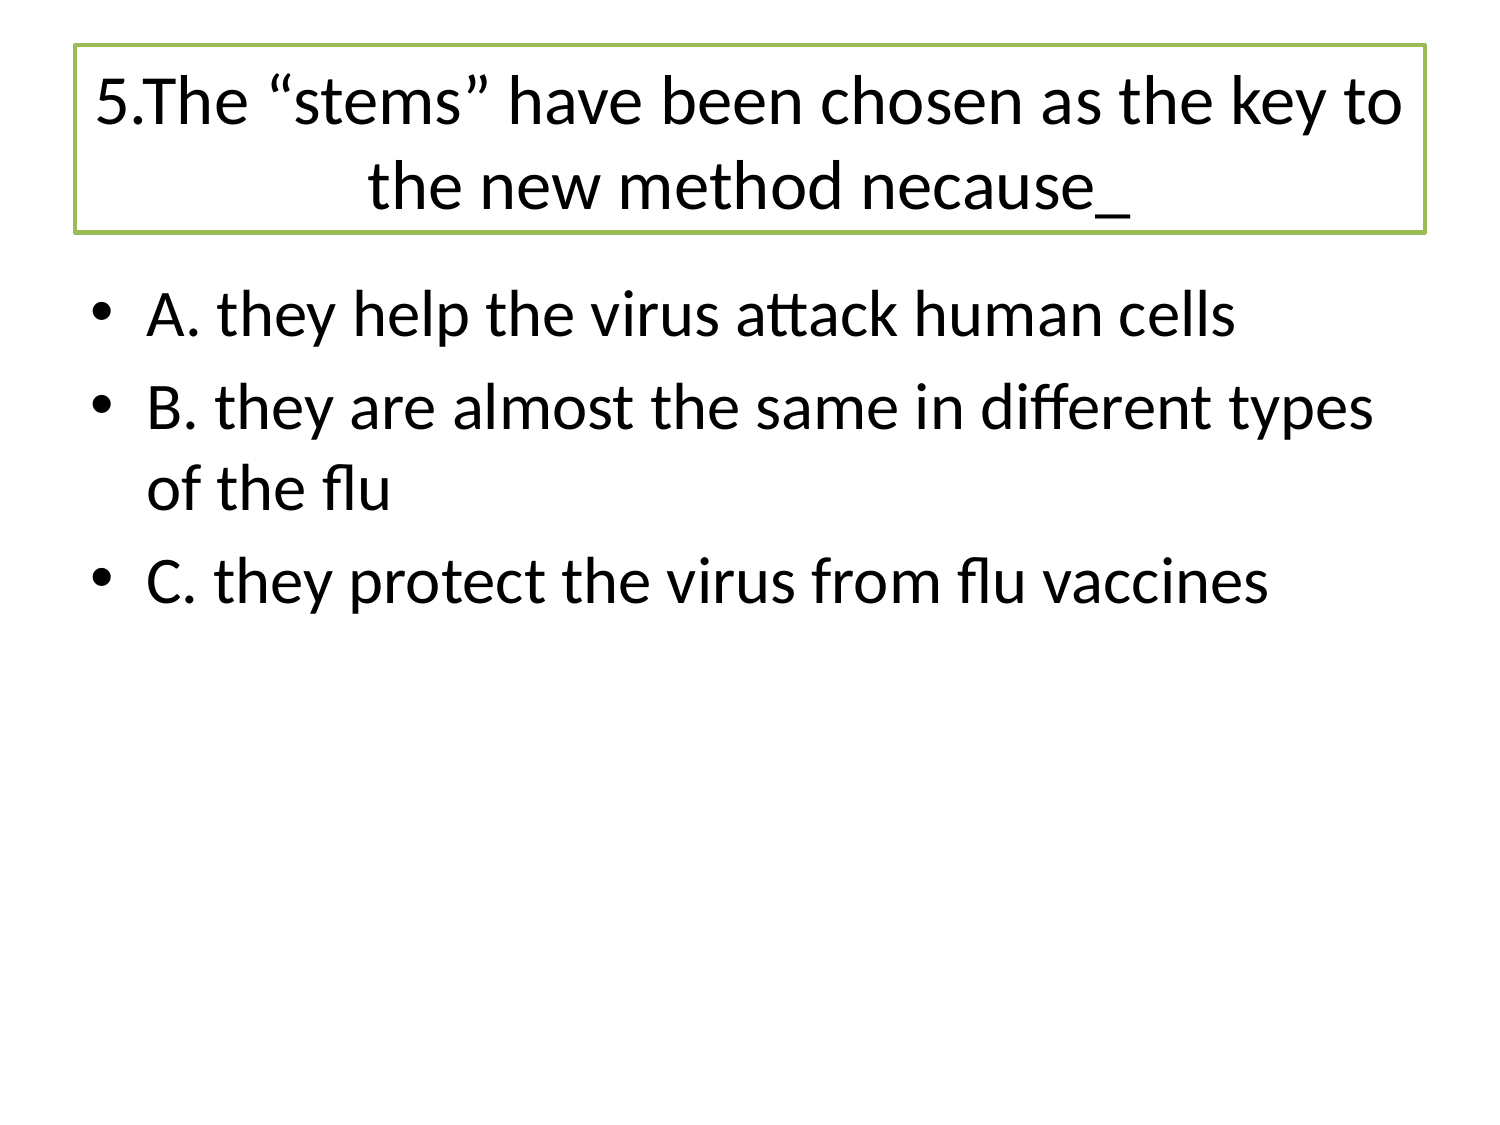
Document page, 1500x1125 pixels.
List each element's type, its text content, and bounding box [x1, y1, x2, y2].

list A. they help the virus attack human cells B. they are almost the same in different types of the flu C. they protect the virus from flu vaccines [75, 262, 1425, 1005]
title 5.The “stems” have been chosen as the key to the new method necause_ [73, 43, 1427, 235]
